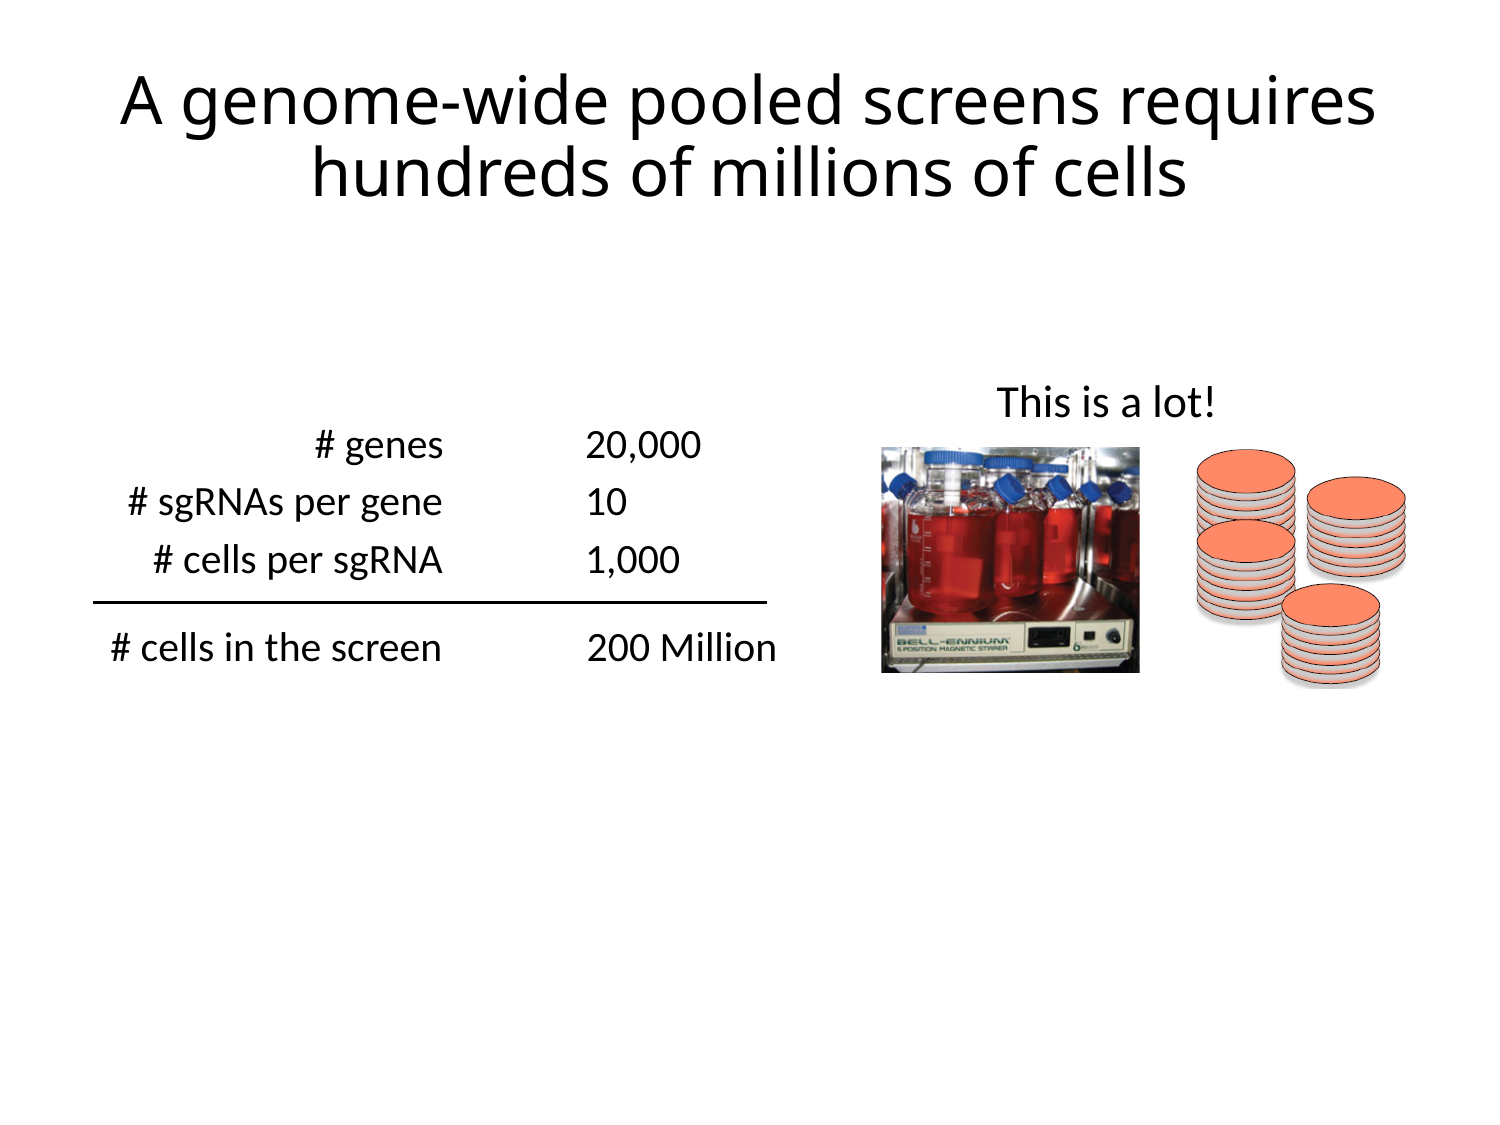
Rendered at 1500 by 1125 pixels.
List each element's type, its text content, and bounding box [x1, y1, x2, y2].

text_box 1,000 [570, 523, 696, 589]
picture [1186, 428, 1407, 689]
text_box # genes [299, 409, 459, 475]
picture [881, 447, 1140, 673]
text_box 200 Million [571, 611, 793, 677]
text_box # cells per sgRNA [137, 523, 458, 589]
text_box This is a lot! [981, 364, 1233, 435]
text_box 10 [570, 466, 643, 523]
text_box # cells in the screen [95, 611, 458, 677]
text_box 20,000 [570, 409, 717, 475]
title A genome-wide pooled screens requires hundreds of millions of cells [0, 29, 1500, 248]
text_box # sgRNAs per gene [112, 466, 458, 532]
